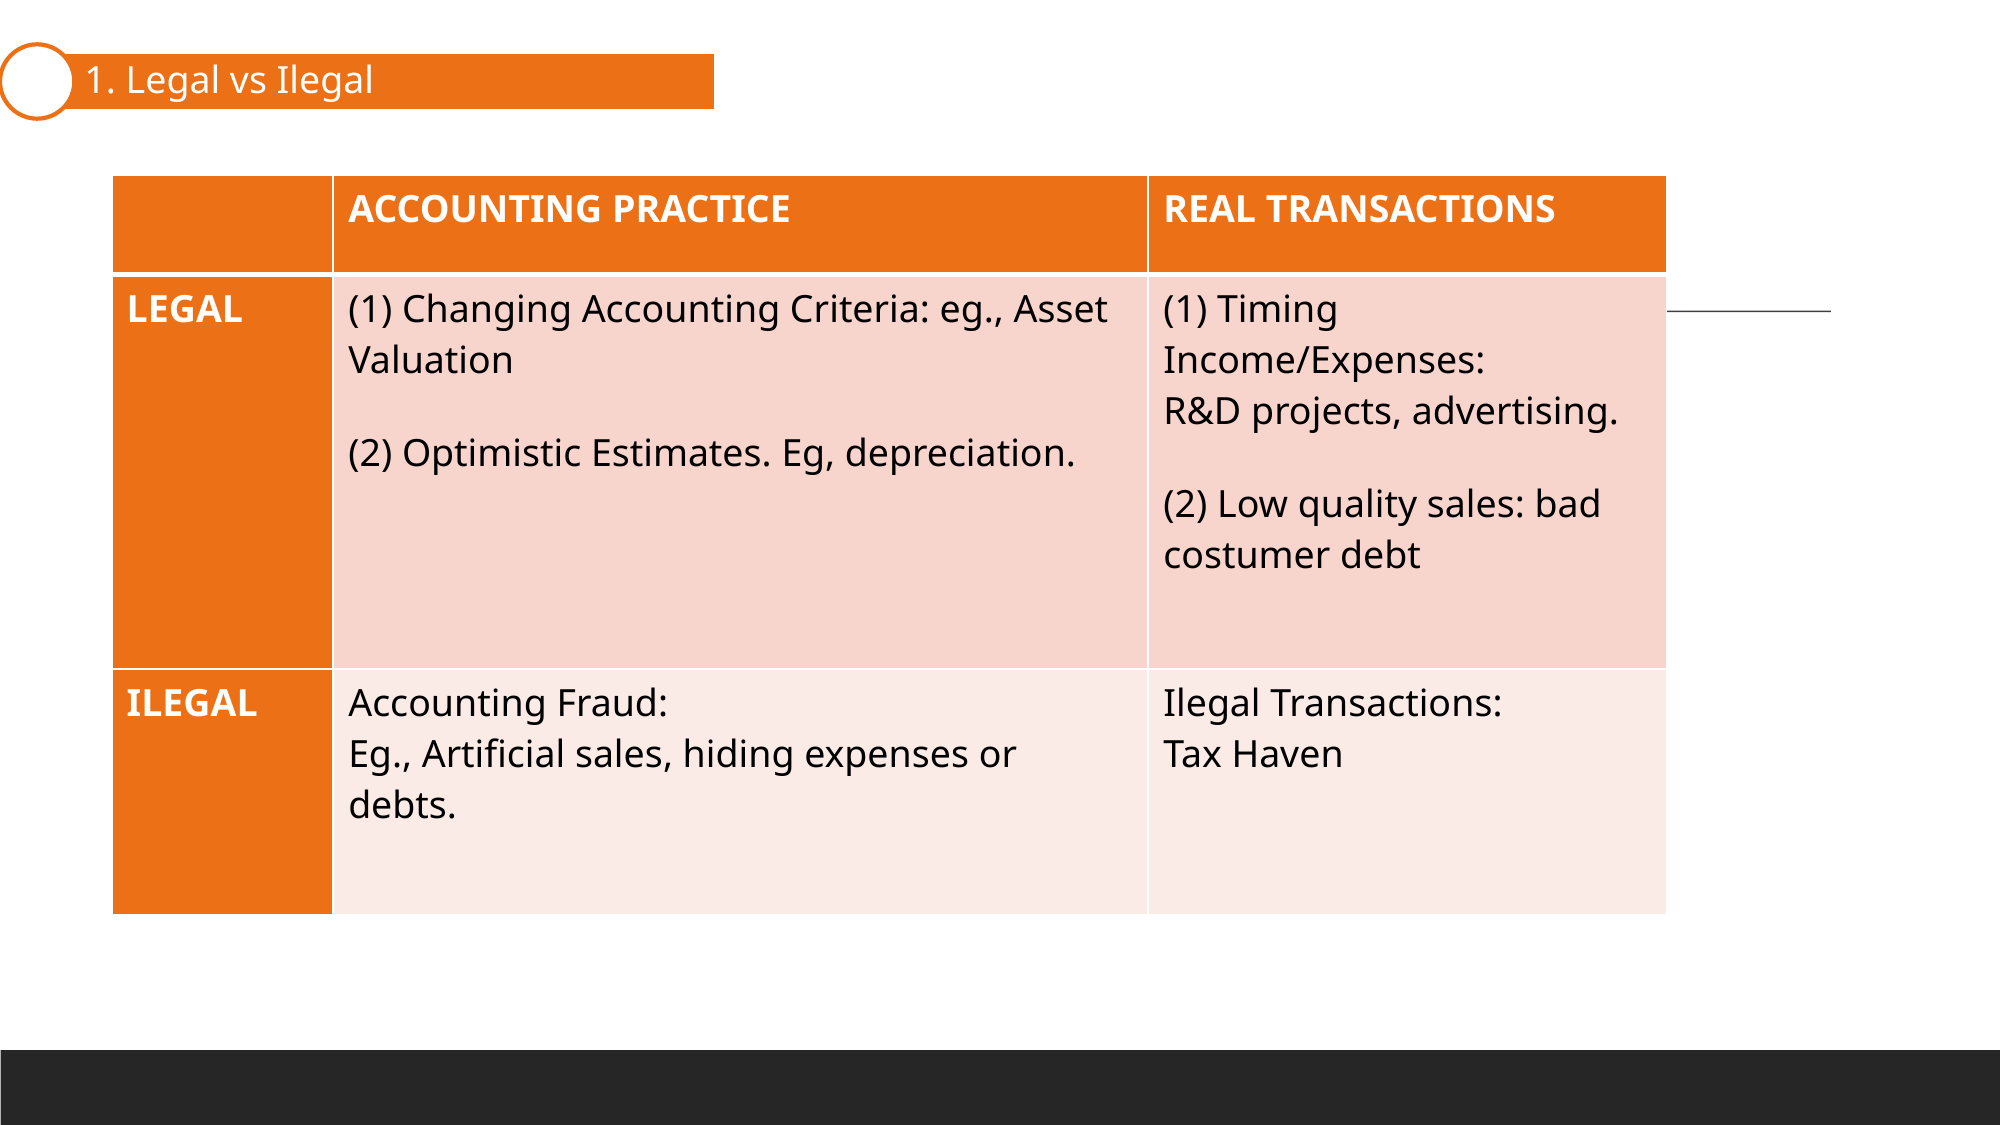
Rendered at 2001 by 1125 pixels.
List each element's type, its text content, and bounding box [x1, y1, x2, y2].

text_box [0, 44, 717, 119]
table_header [113, 176, 332, 272]
table_header ACCOUNTING PRACTICE [334, 176, 1147, 272]
table_cell (1) Timing Income/Expenses: R&D projects, advertising. (2) Low quality sales: bad costumer debt [1149, 277, 1666, 668]
table_cell LEGAL [113, 277, 332, 668]
table_cell Accounting Fraud: Eg., Artificial sales, hiding expenses or debts. [334, 670, 1147, 914]
table_header REAL TRANSACTIONS [1149, 176, 1666, 272]
table_cell ILEGAL [113, 670, 332, 914]
table_cell (1) Changing Accounting Criteria: eg., Asset Valuation (2) Optimistic Estimates. Eg, depreciation. [334, 277, 1147, 668]
table_cell Ilegal Transactions: Tax Haven [1149, 670, 1666, 914]
